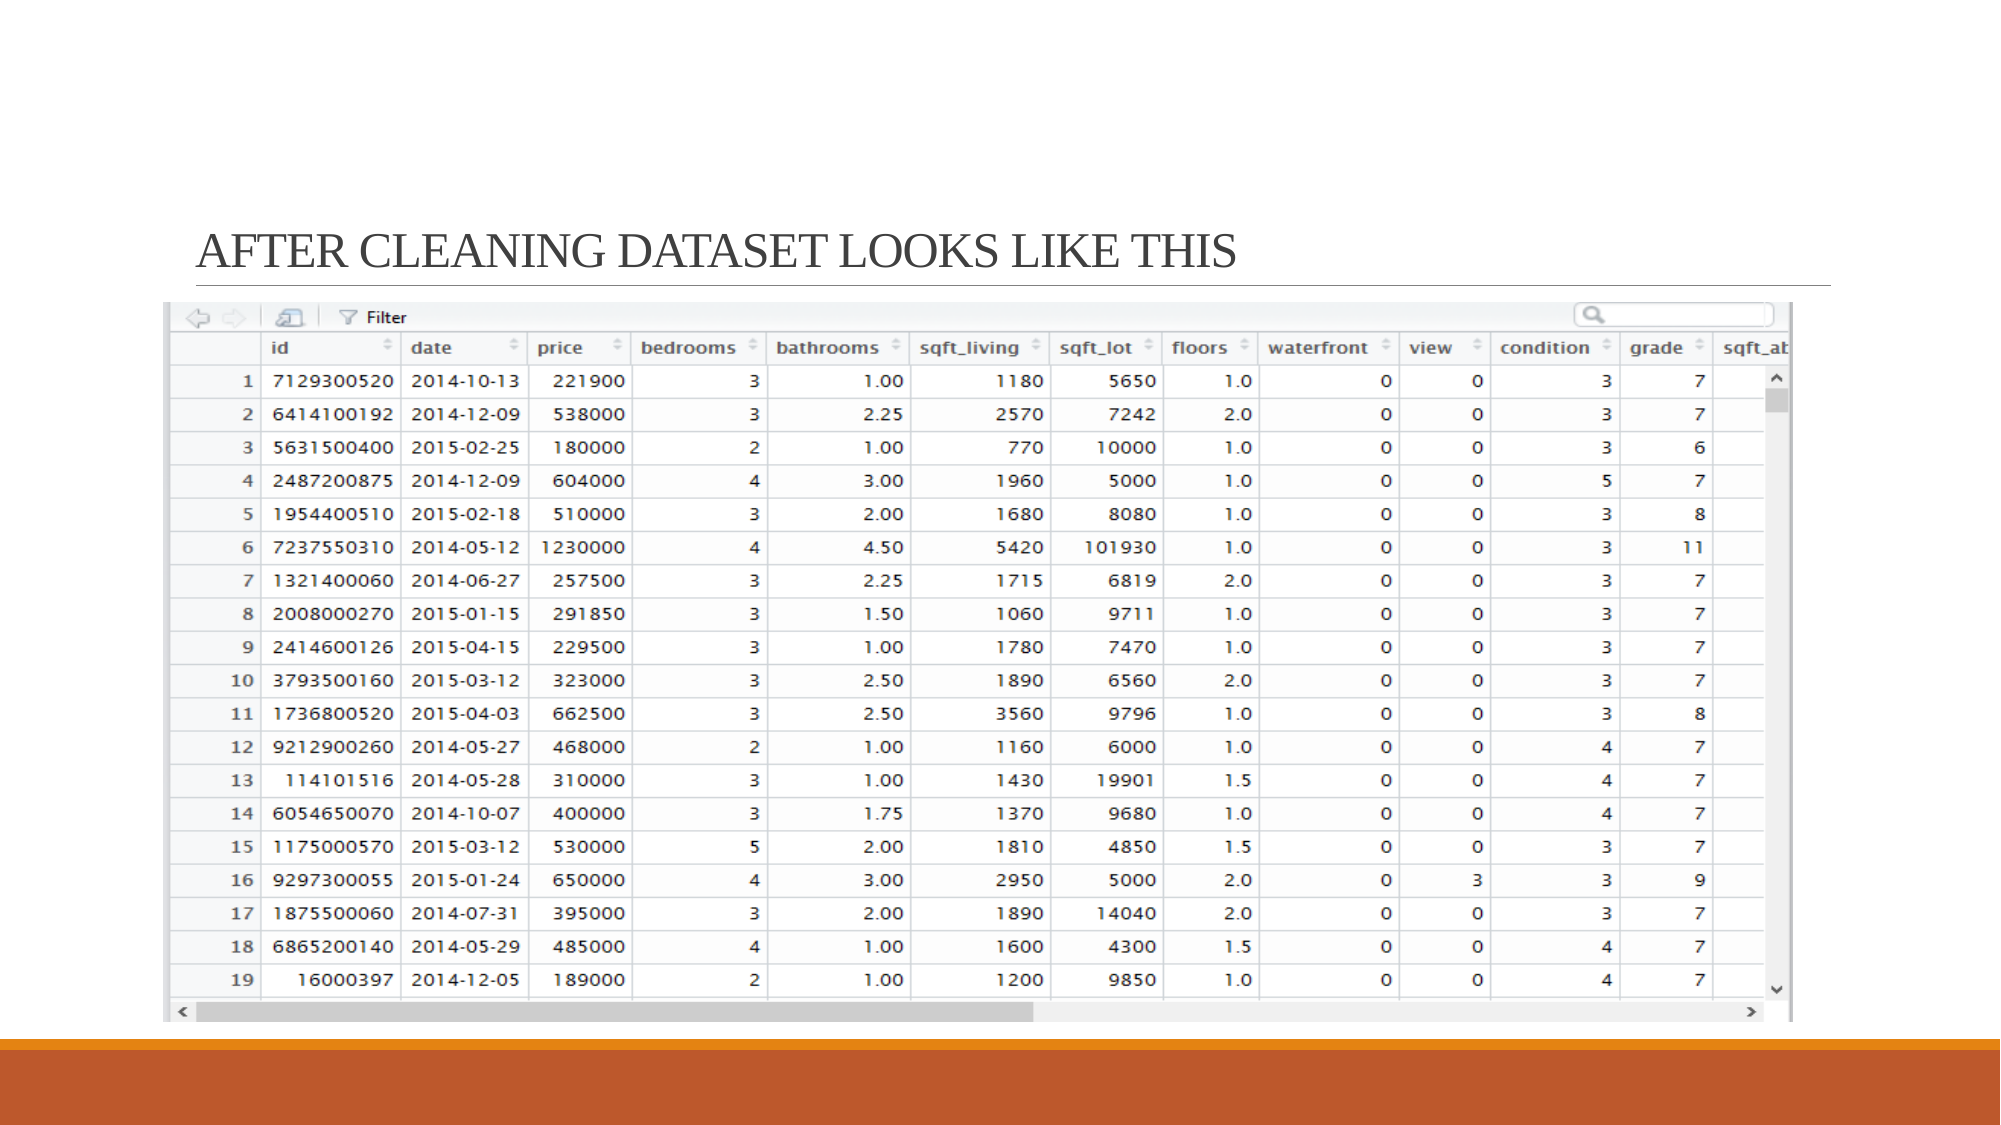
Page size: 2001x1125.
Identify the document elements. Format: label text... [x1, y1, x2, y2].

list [162, 302, 1793, 1022]
title AFTER CLEANING DATASET LOOKS LIKE THIS [180, 47, 1830, 285]
